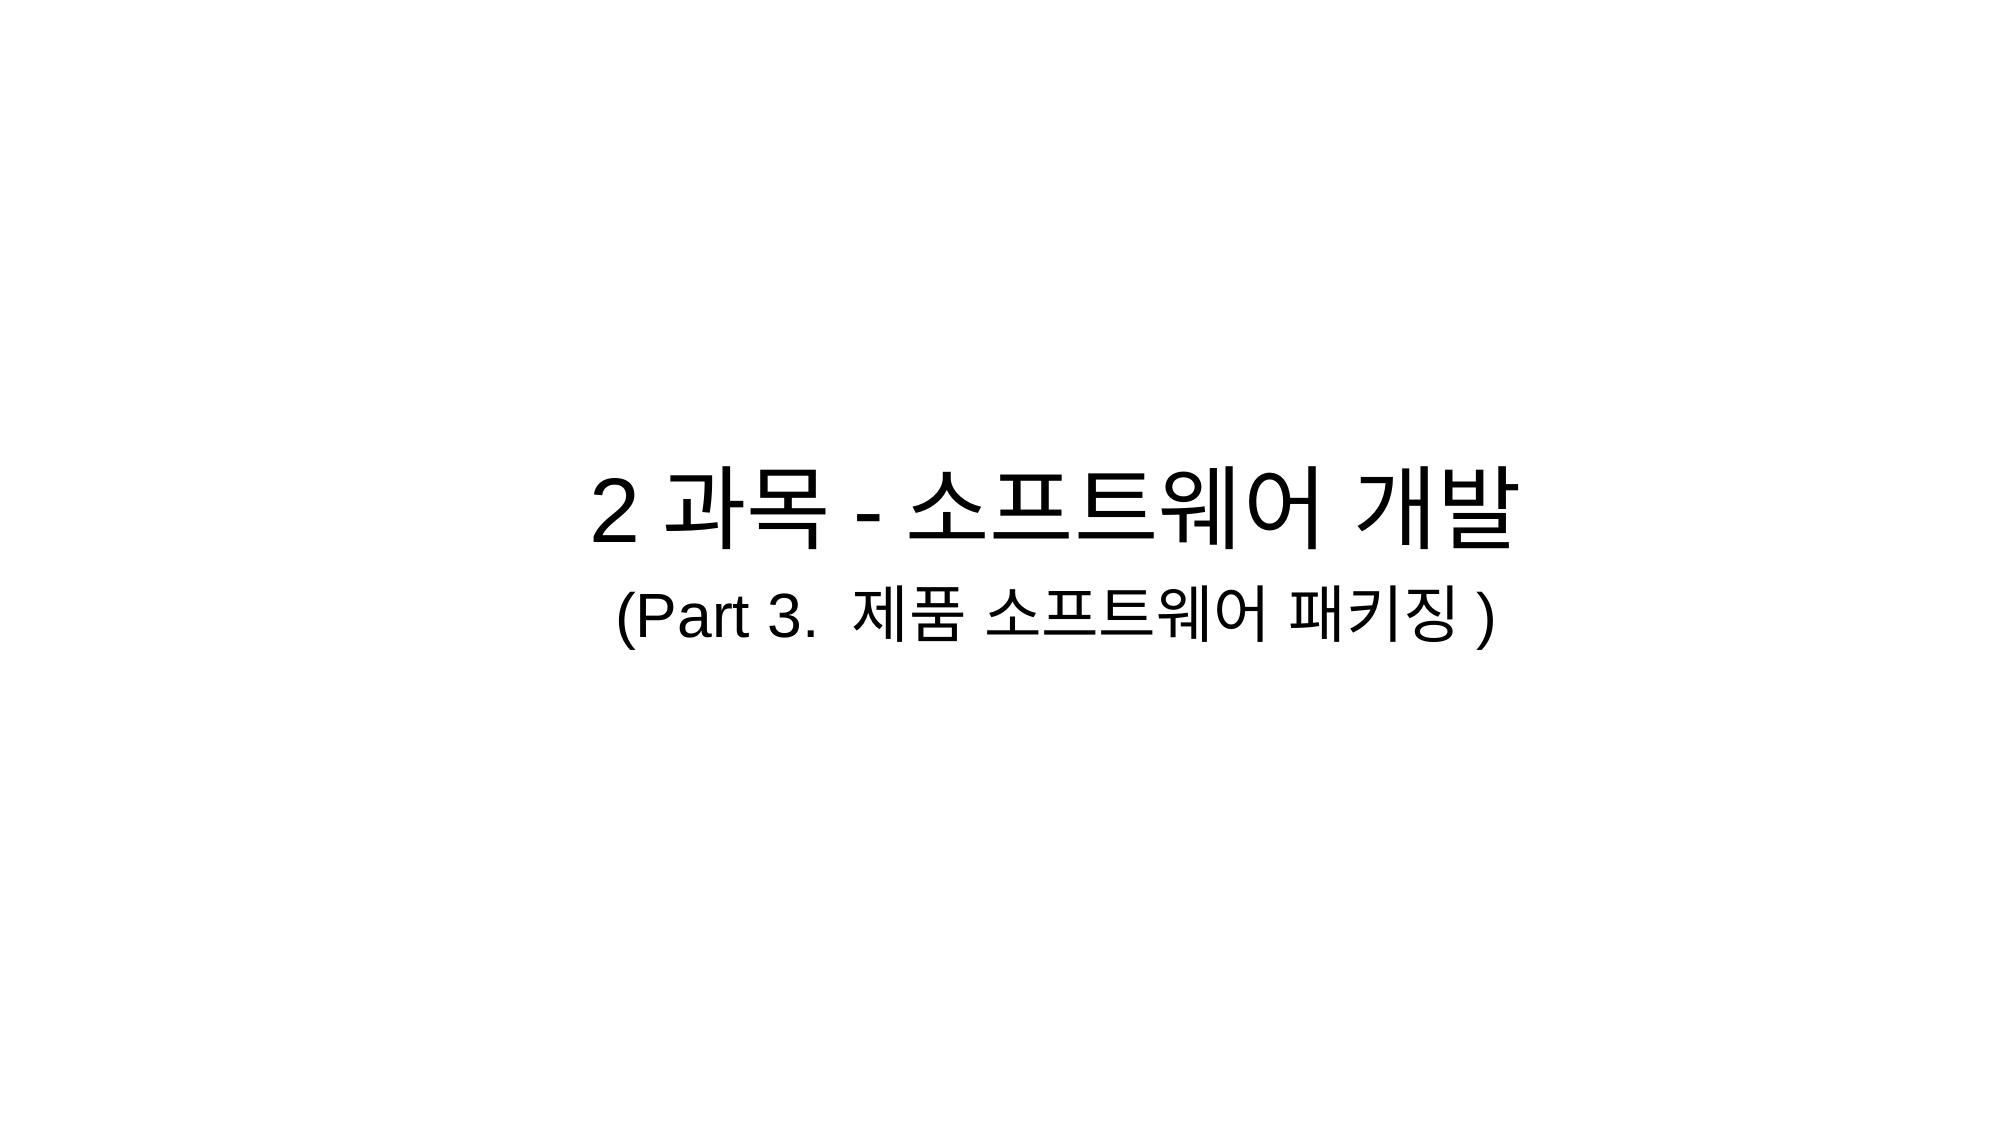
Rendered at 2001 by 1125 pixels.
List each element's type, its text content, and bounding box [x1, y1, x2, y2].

subtitle 2과목-소프트웨어 개발 (Part 3. 제품 소프트웨어 패키징) [249, 456, 1863, 669]
